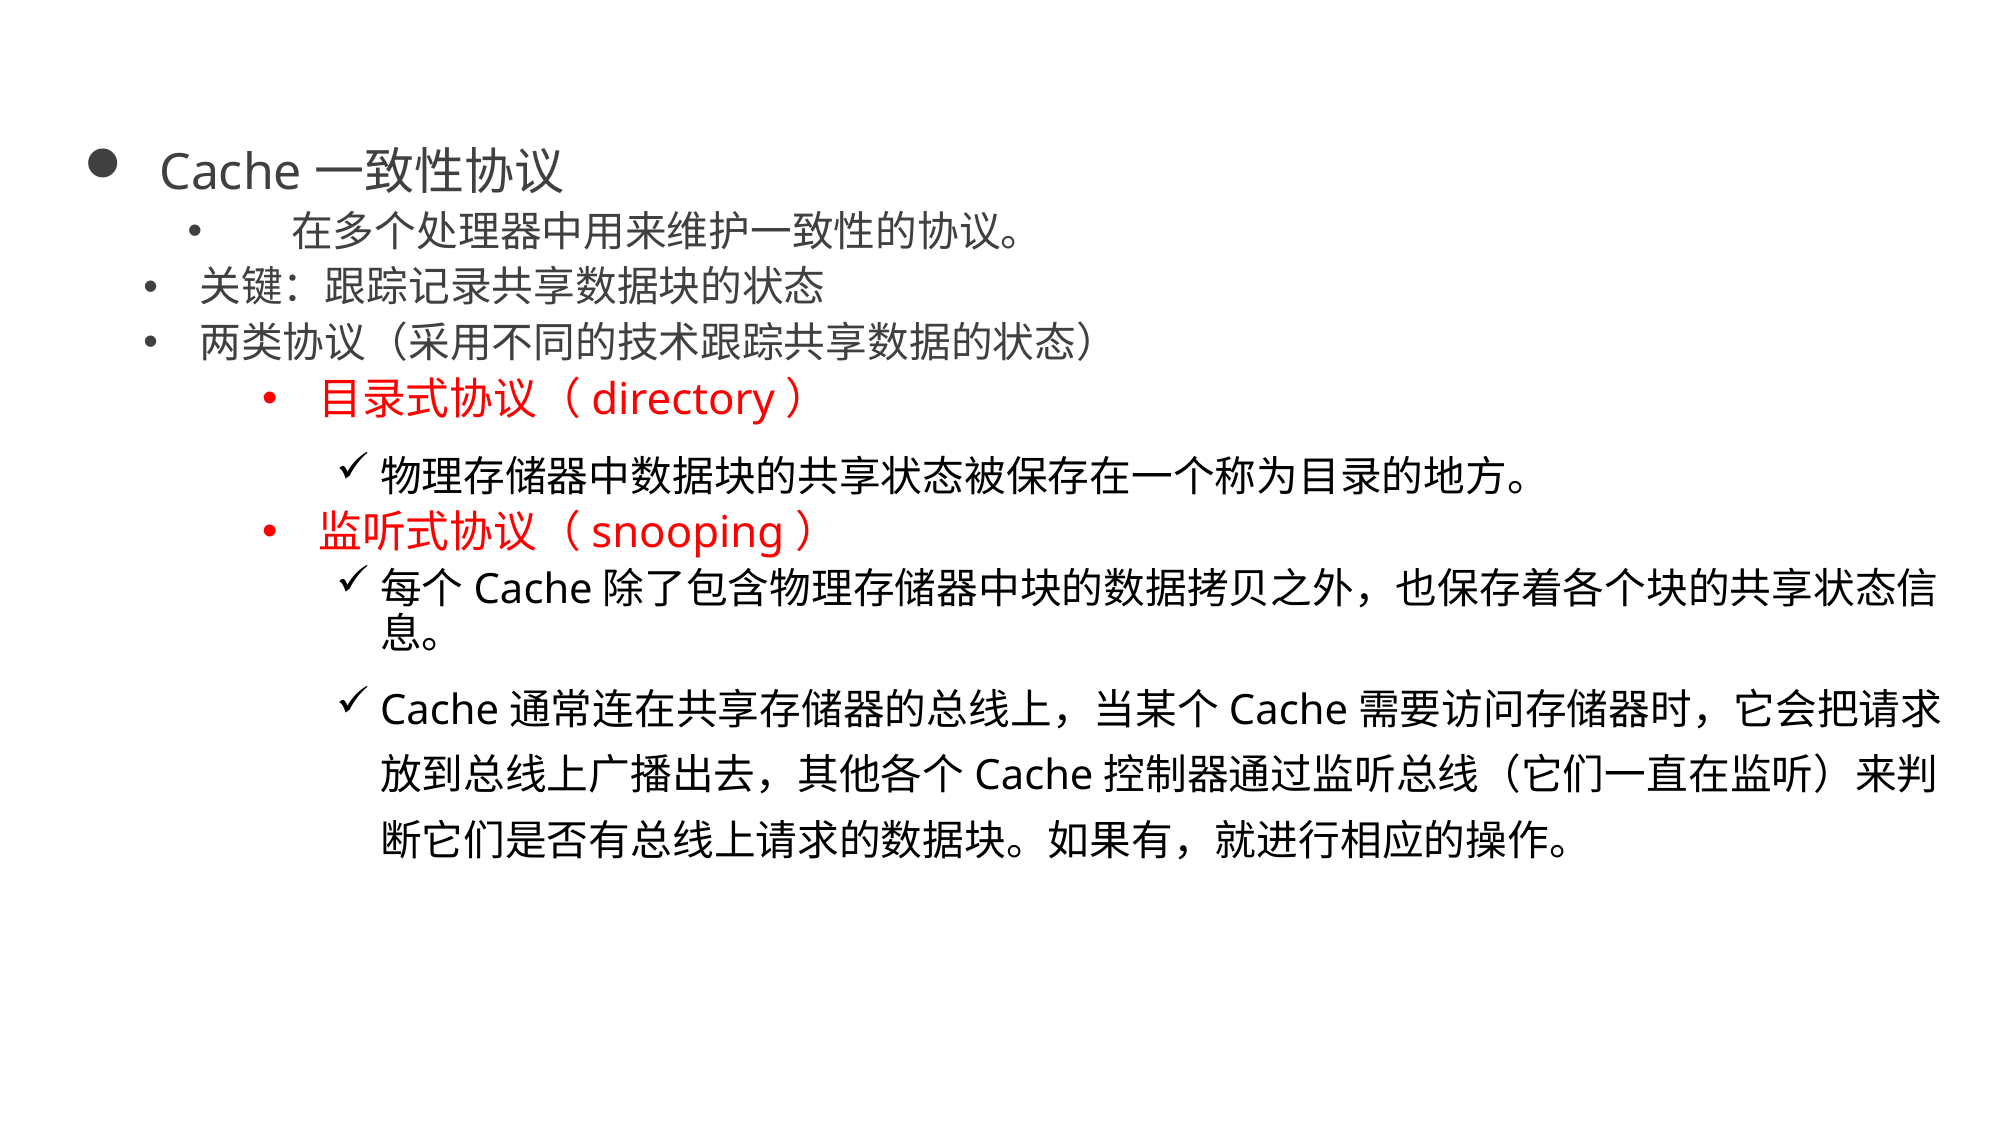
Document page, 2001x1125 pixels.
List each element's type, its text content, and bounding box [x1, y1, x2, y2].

list Cache一致性协议 在多个处理器中用来维护一致性的协议。 关键：跟踪记录共享数据块的状态 两类协议（采用不同的技术跟踪共享数据的状态） 目录式协议（directory） 物理存储器中数据块的共享状态被保存在一个称为目录的地方。 监听式协议（snooping） 每个Cache除了包含物理存储器中块的数据拷贝之外，也保存着各个块的共享状态信息。 Cache通常连在共享存储器的总线上，当某个Cache需要访问存储器时，它会把请求放到总线上广播出去，其他各个Cache控制器通过监听总线（它们一直在监听）来判断它们是否有总线上请求的数据块。如果有，就进行相应的操作。 [69, 138, 1963, 1096]
